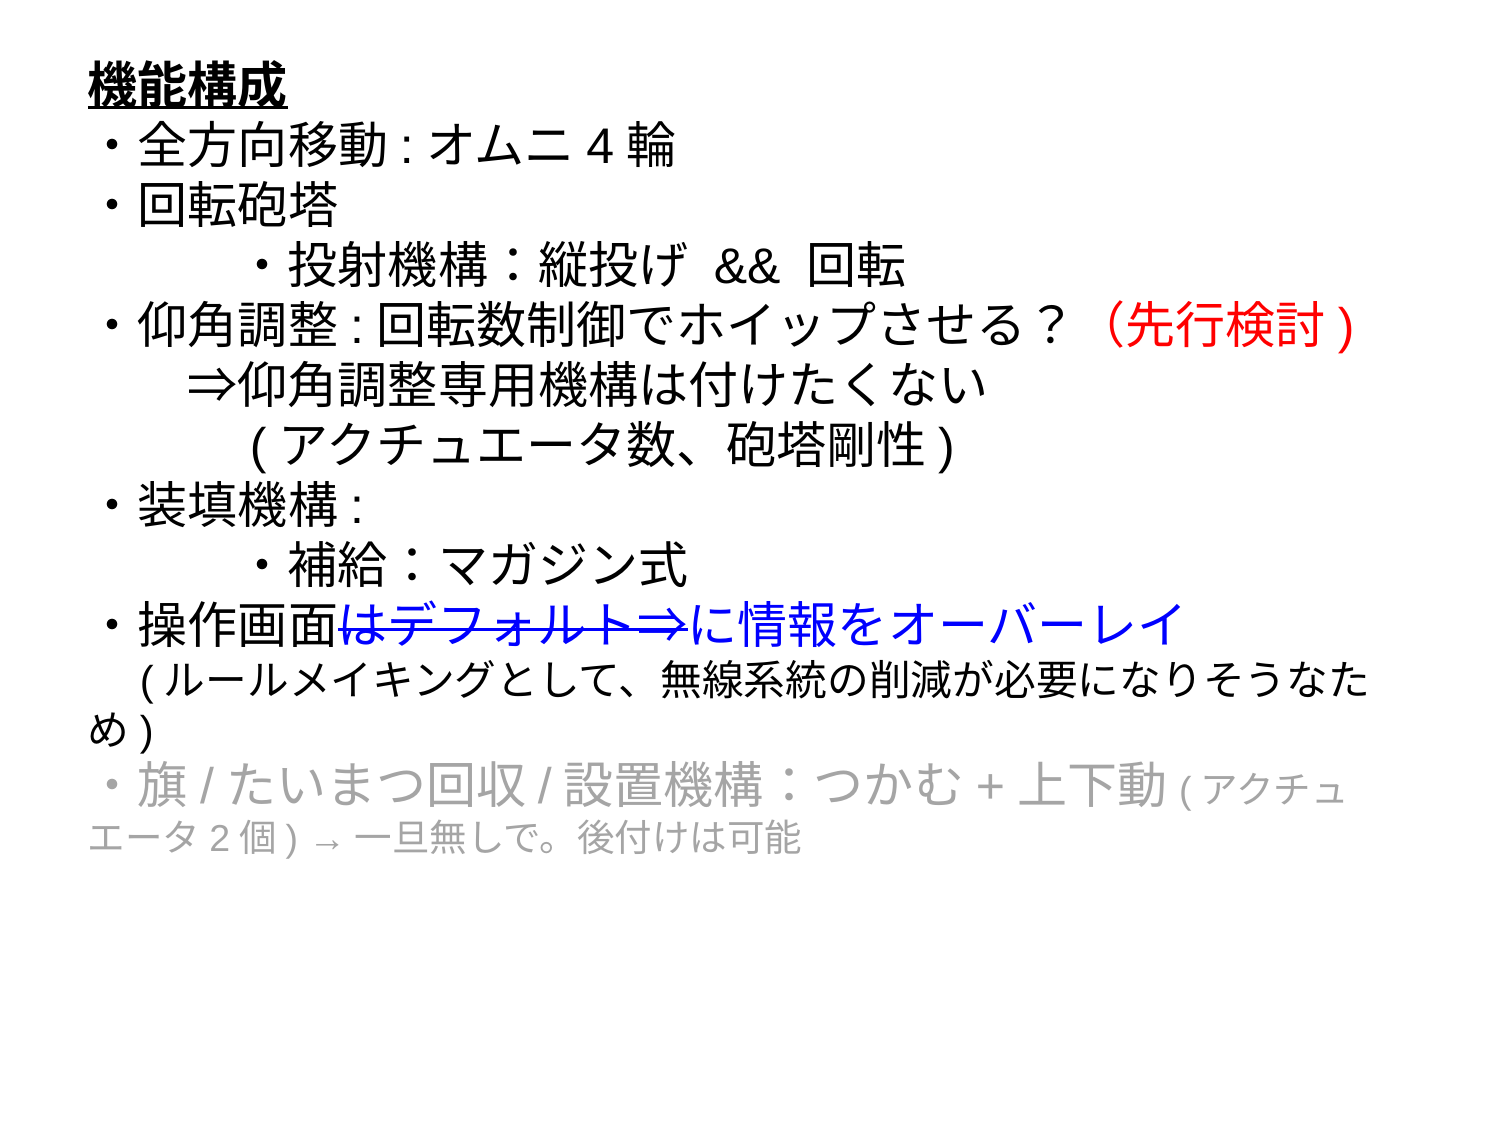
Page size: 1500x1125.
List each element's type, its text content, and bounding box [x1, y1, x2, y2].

text_box 機能構成 ・全方向移動:オムニ4輪 ・回転砲塔 ・投射機構：縦投げ && 回転 ・仰角調整:回転数制御でホイップさせる？（先行検討) ⇒仰角調整専用機構は付けたくない (アクチュエータ数、砲塔剛性) ・装填機構: ・補給：マガジン式 ・操作画面はデフォルト⇒に情報をオーバーレイ (ルールメイキングとして、無線系統の削減が必要になりそうなため) ・旗/たいまつ回収/設置機構：つかむ+上下動(アクチュエータ2個) →一旦無しで。後付けは可能 [72, 46, 1434, 866]
